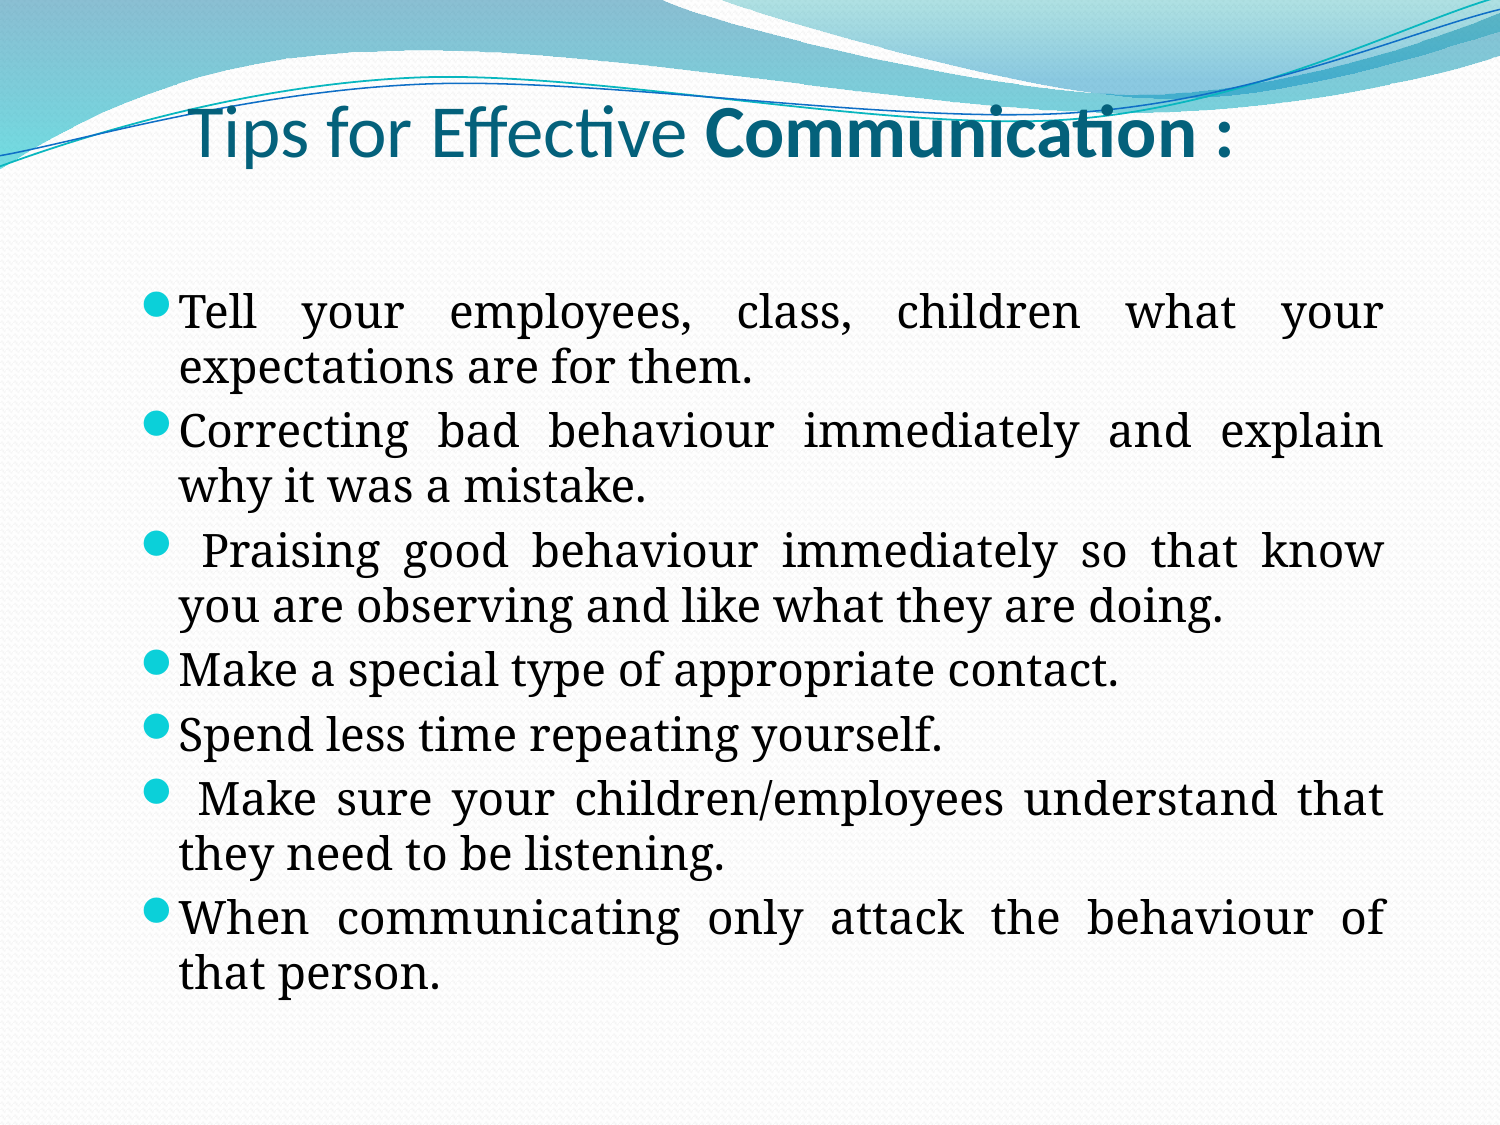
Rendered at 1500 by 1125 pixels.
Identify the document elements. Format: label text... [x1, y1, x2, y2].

title Tips for Effective Communication : [187, 74, 1451, 263]
list Tell your employees, class, children what your expectations are for them. Correcting bad behaviour immediately and explain why it was a mistake. Praising good behaviour immediately so that know you are observing and like what they are doing. Make a special type of appropriate contact. Spend less time repeating yourself. Make sure your children/employees understand that they need to be listening. When communicating only attack the behaviour of that person. [124, 274, 1401, 1013]
